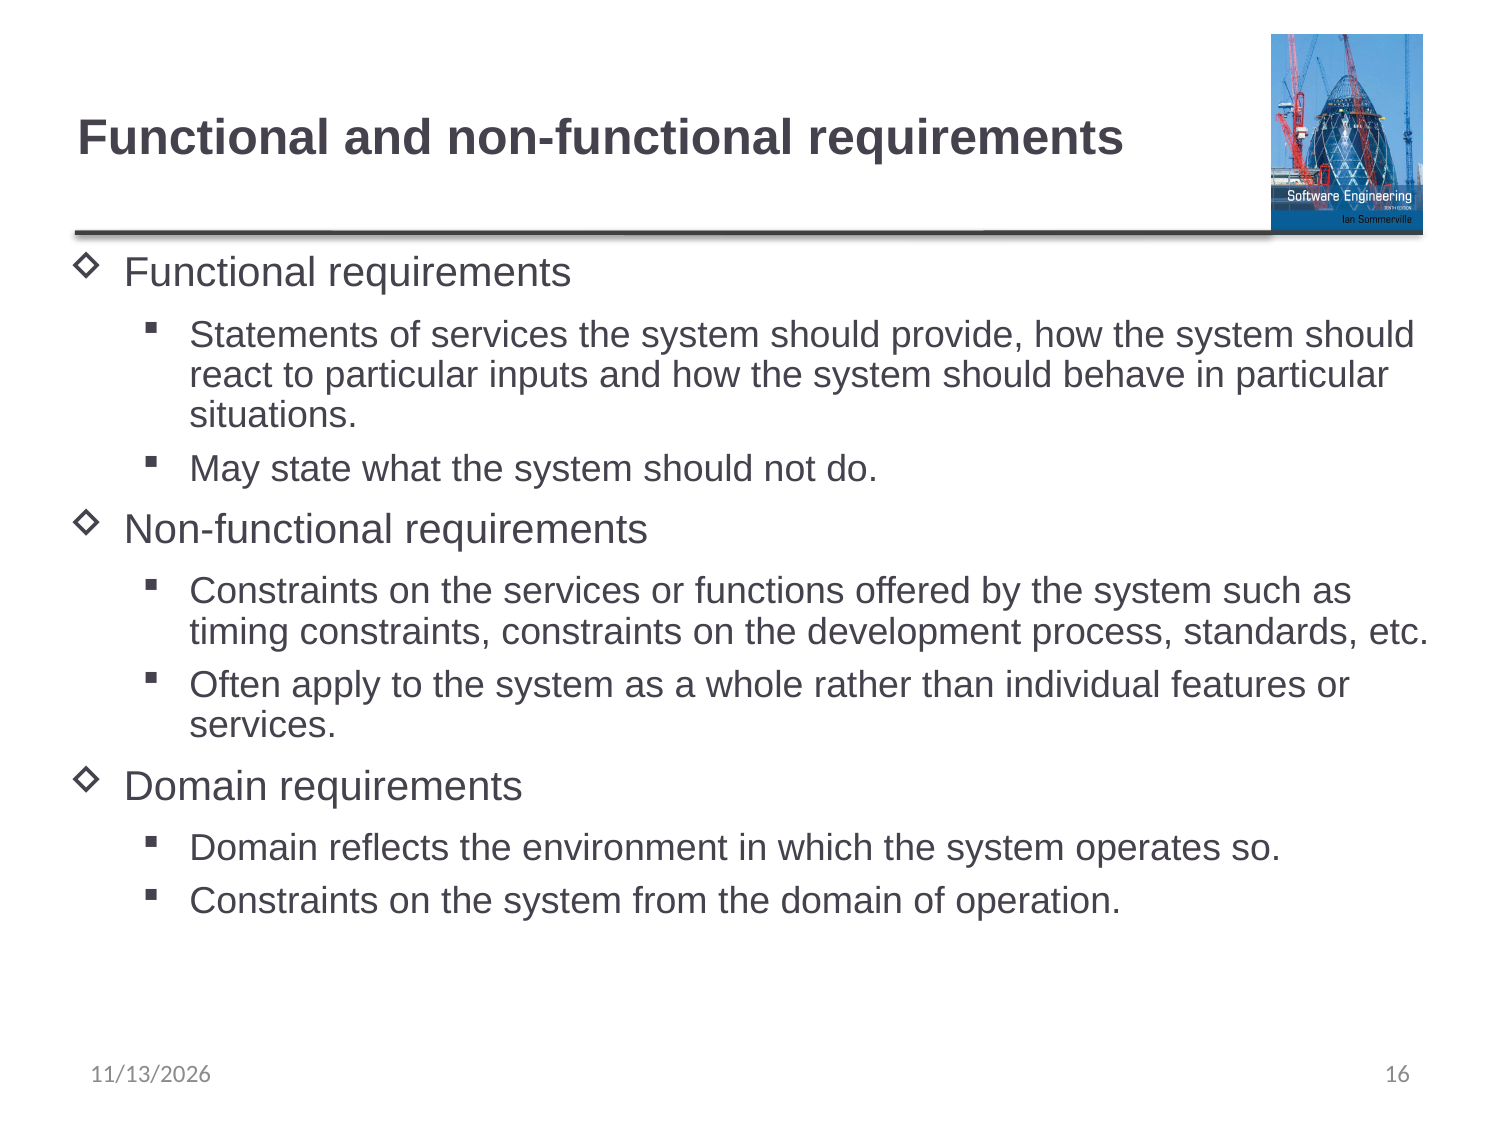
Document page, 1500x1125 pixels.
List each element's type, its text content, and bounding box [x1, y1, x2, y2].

picture [1271, 226, 1423, 230]
picture [1271, 34, 1423, 43]
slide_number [75, 1042, 425, 1103]
slide_number 16 [1074, 1042, 1425, 1103]
title Functional and non-functional requirements [62, 43, 1438, 226]
list Functional requirements Statements of services the system should provide, how the system should react to particular inputs and how the system should behave in particular situations. May state what the system should not do. Non-functional requirements Constraints on the services or functions offered by the system such as timing constraints, constraints on the development process, standards, etc. Often apply to the system as a whole rather than individual features or services. Domain requirements Domain reflects the environment in which the system operates so. Constraints on the system from the domain of operation. [52, 243, 1462, 986]
